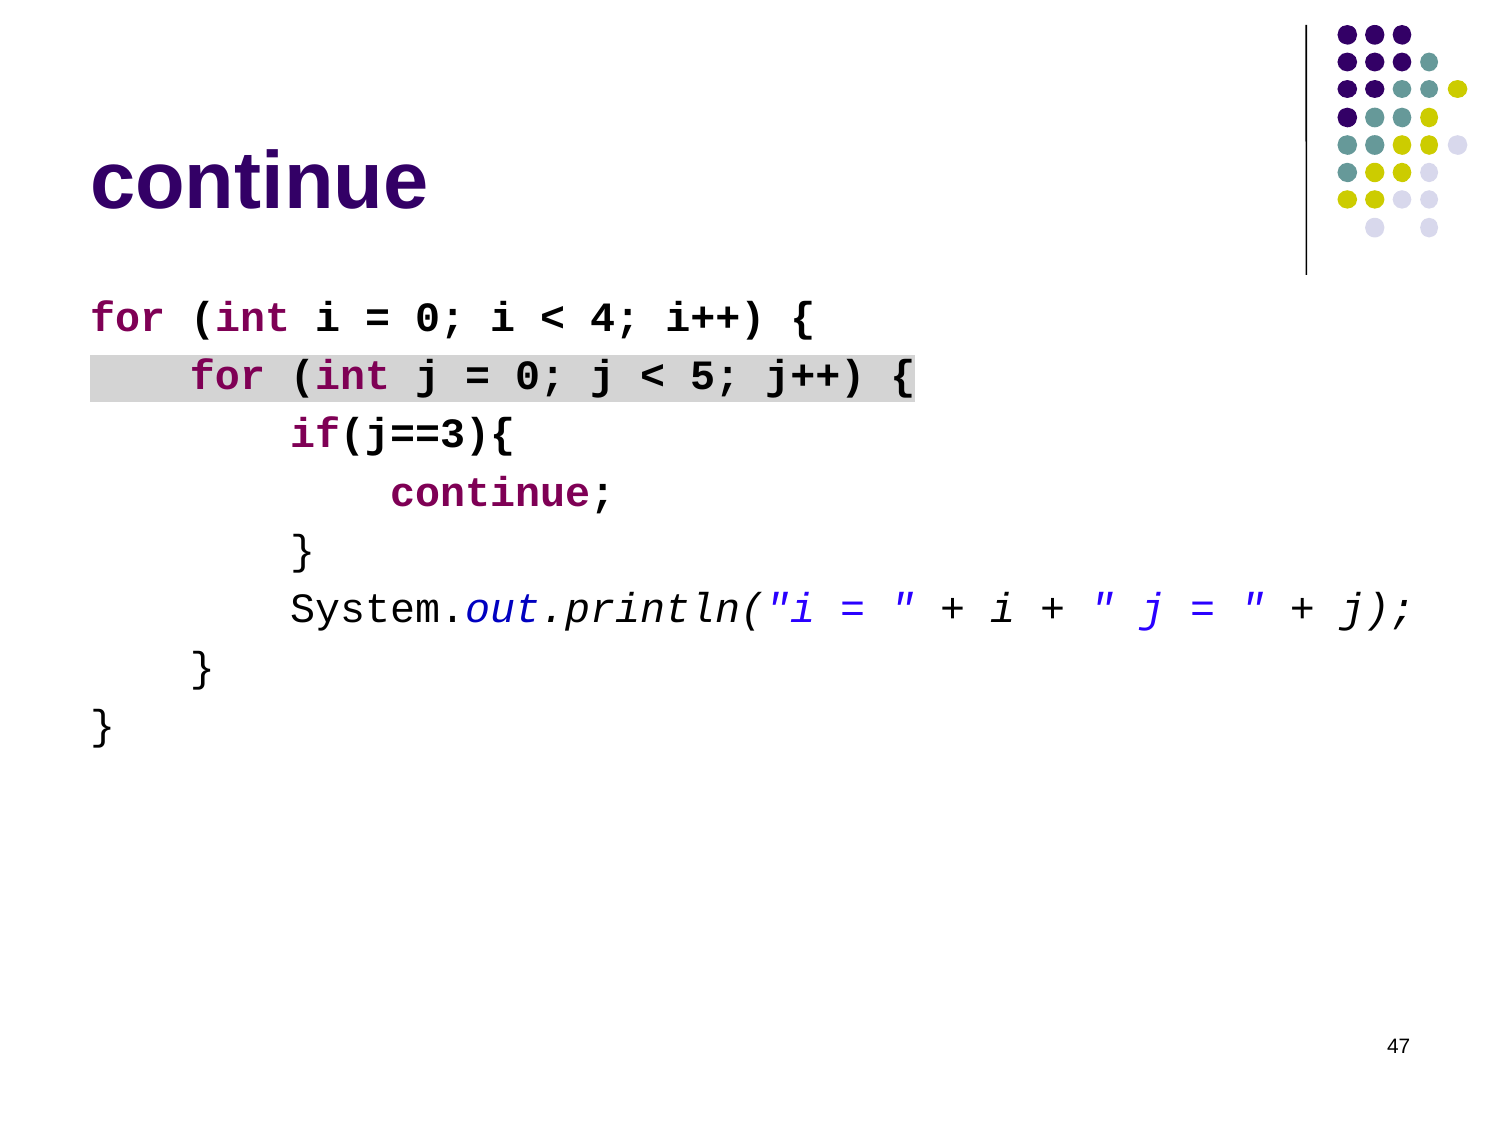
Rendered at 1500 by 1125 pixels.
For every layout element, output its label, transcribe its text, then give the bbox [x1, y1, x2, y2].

list for (int i = 0; i < 4; i++) { for (int j = 0; j < 5; j++) { if(j==3){ continue; } System.out.println("i = " + i + " j = " + j); } } [75, 282, 1450, 1006]
slide_number 47 [1074, 1024, 1426, 1101]
title continue [75, 20, 1313, 233]
